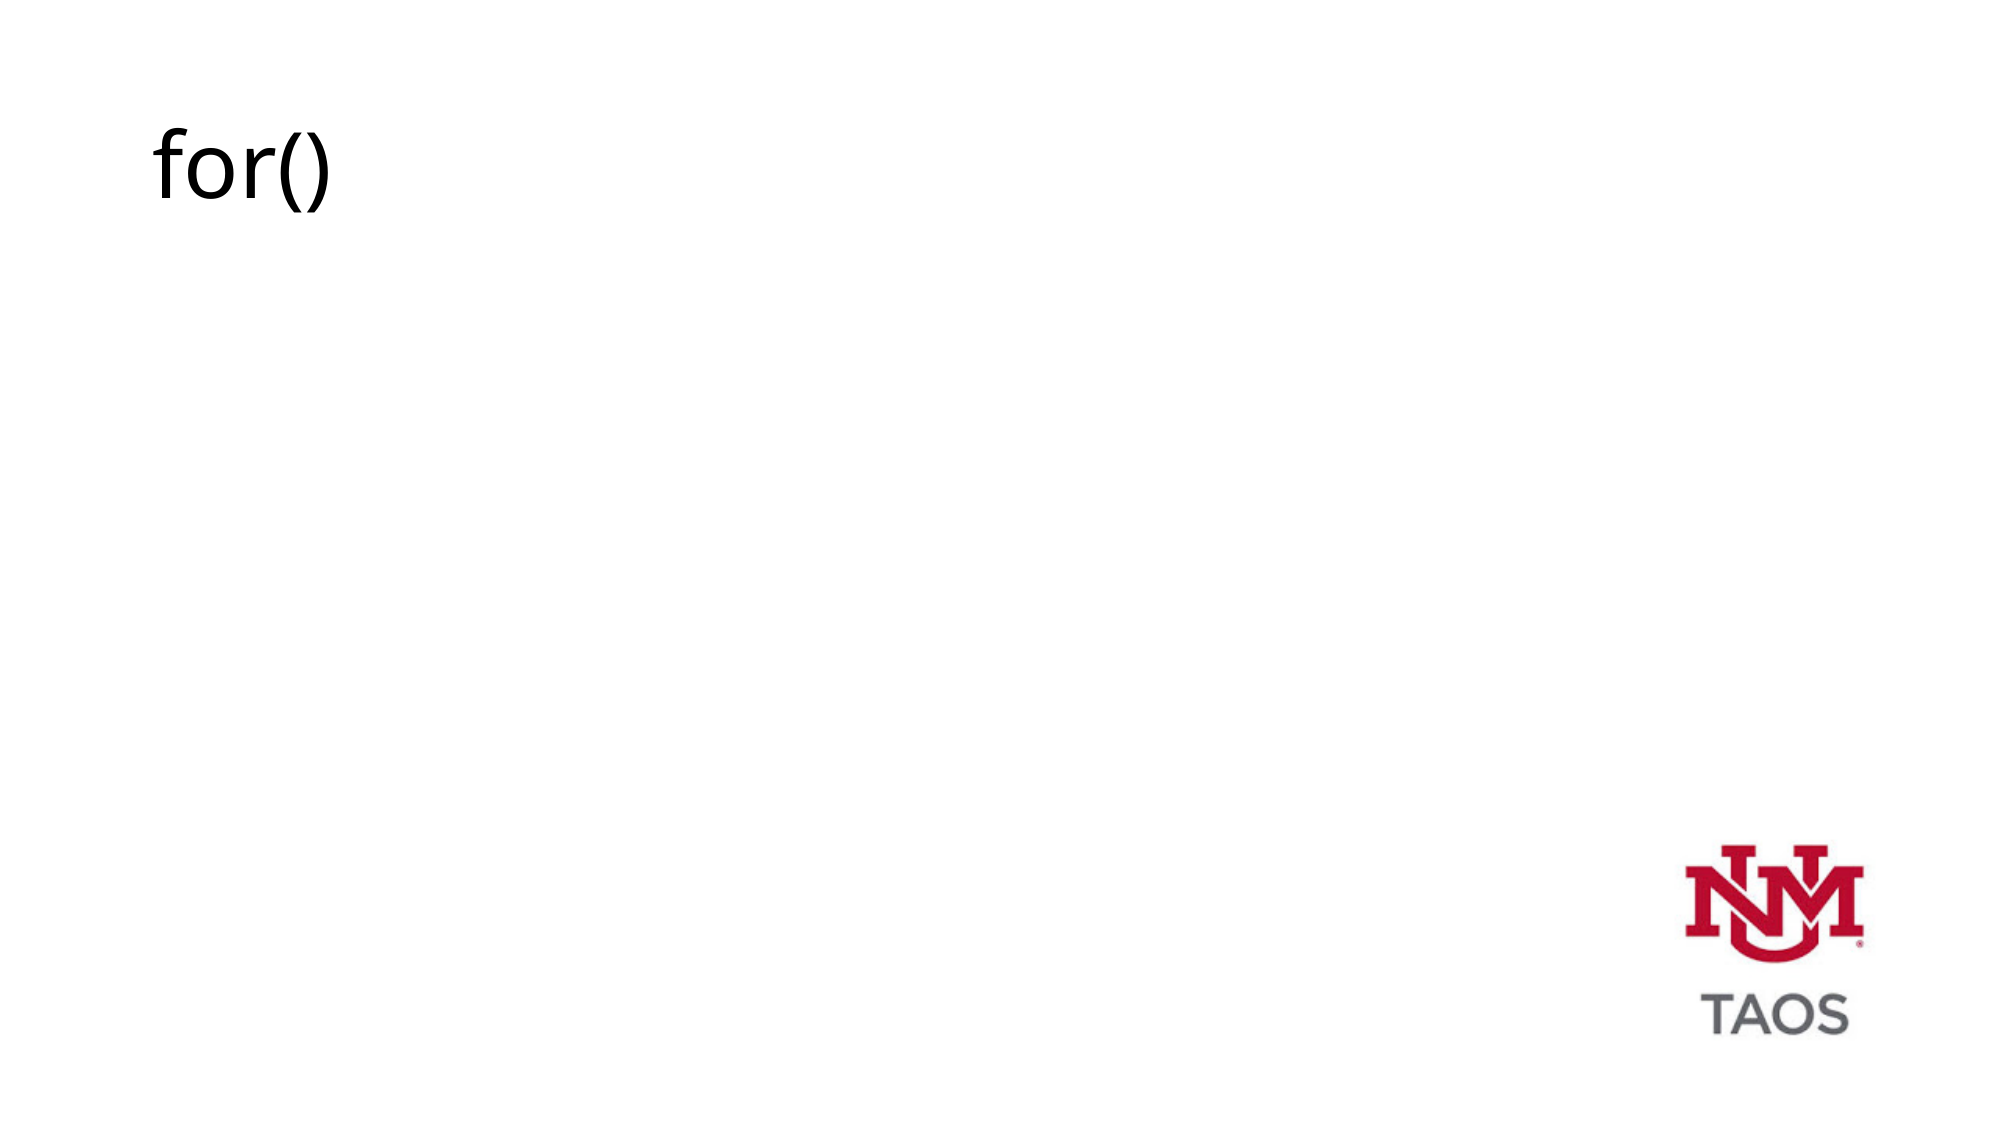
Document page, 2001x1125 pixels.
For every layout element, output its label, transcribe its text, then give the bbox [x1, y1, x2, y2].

picture [1650, 815, 1900, 1065]
title for() [137, 59, 1863, 278]
